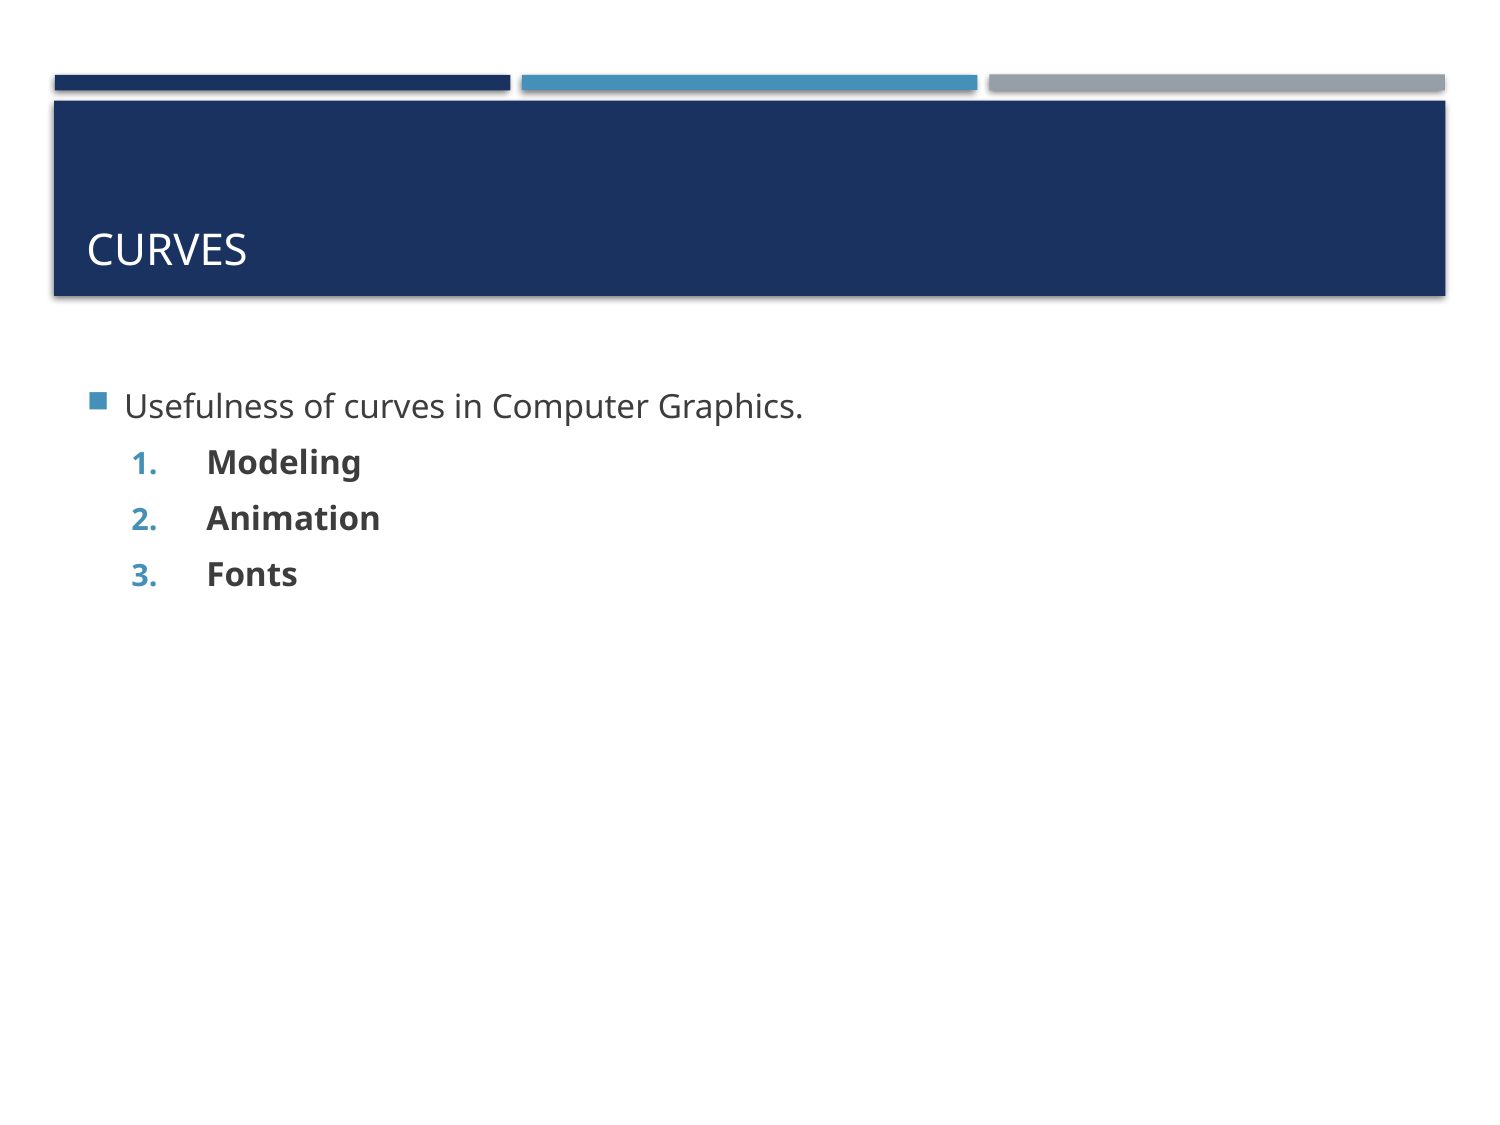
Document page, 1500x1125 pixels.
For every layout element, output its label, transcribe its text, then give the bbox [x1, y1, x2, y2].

title Curves [71, 115, 1429, 282]
list Usefulness of curves in Computer Graphics. Modeling Animation Fonts [71, 357, 1429, 962]
